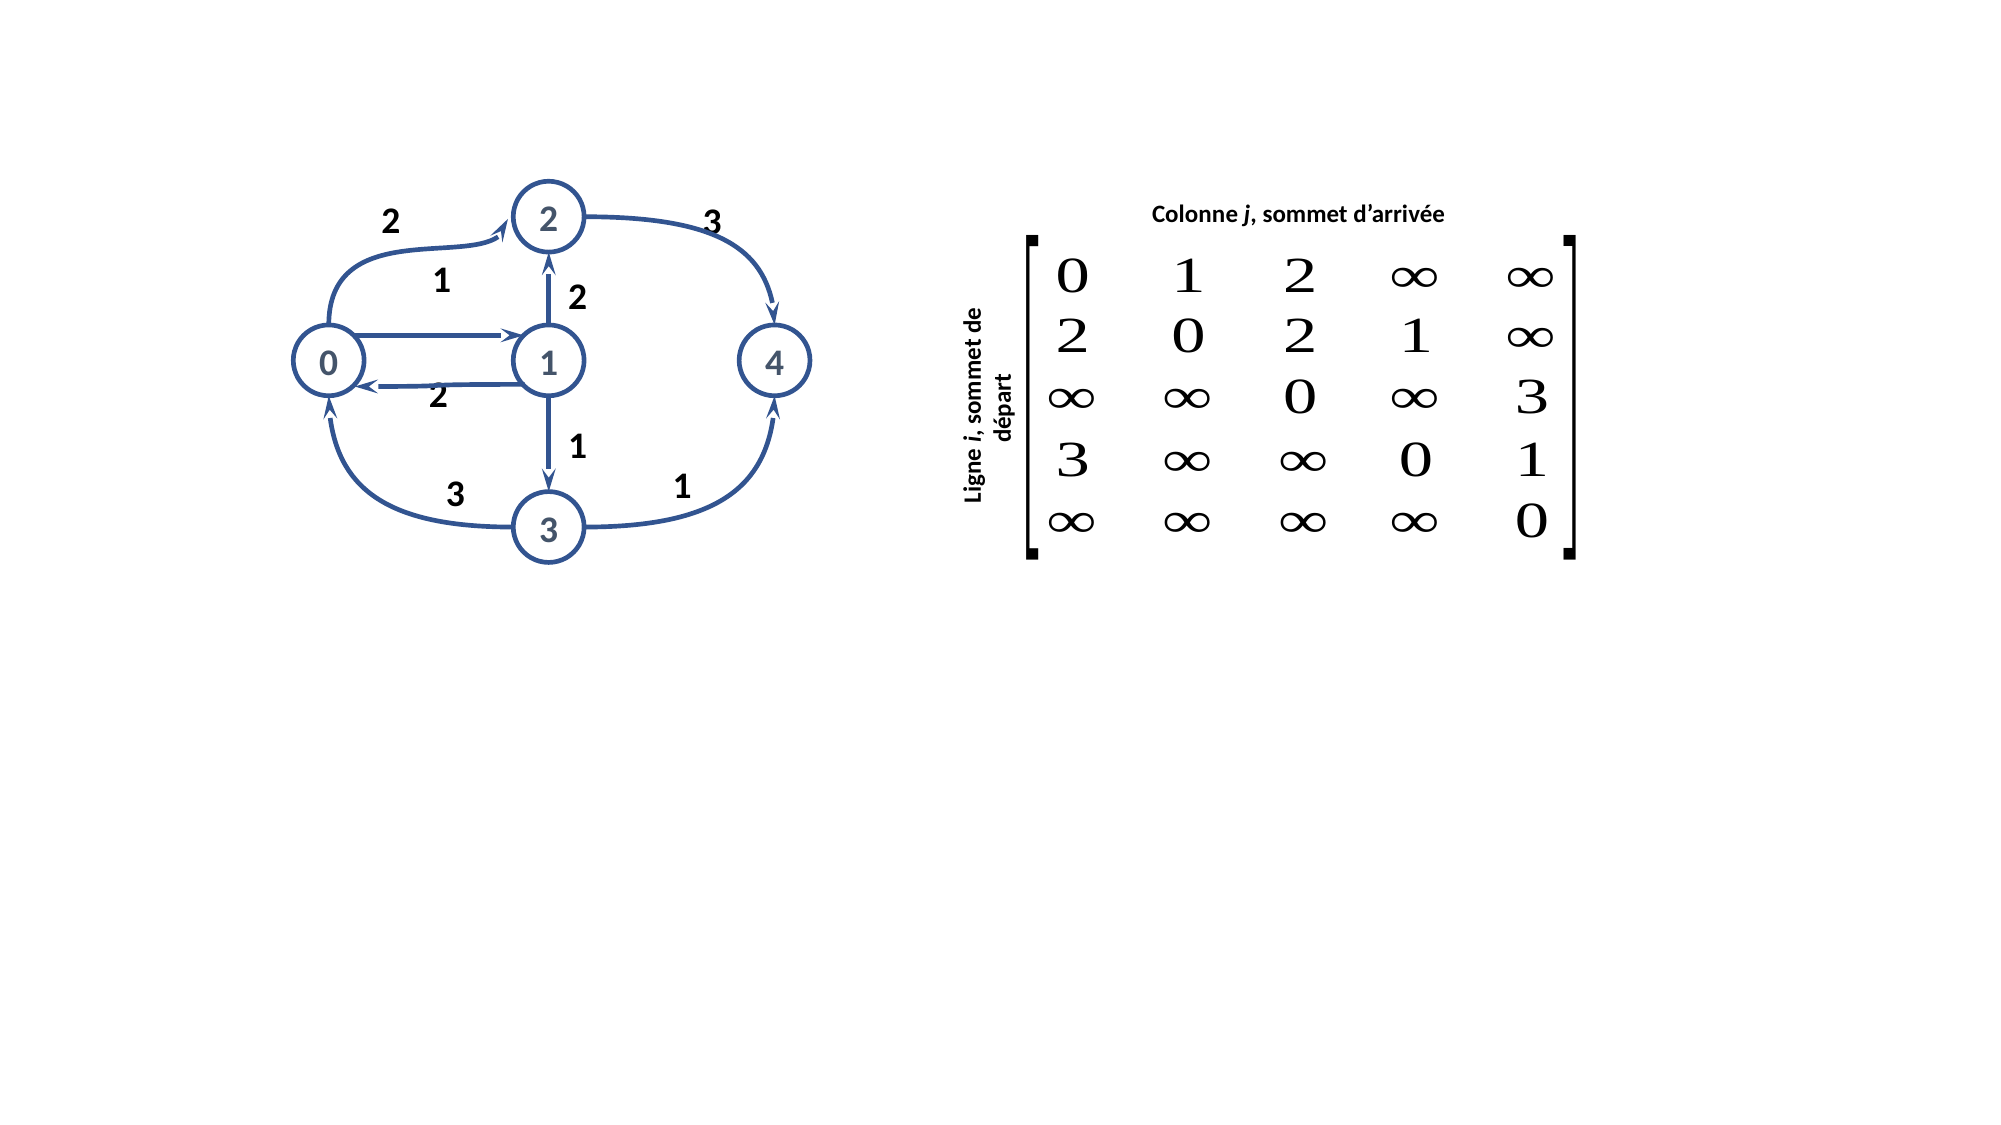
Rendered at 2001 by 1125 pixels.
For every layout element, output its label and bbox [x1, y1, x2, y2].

text_box [943, 193, 1583, 579]
text_box [293, 181, 810, 563]
